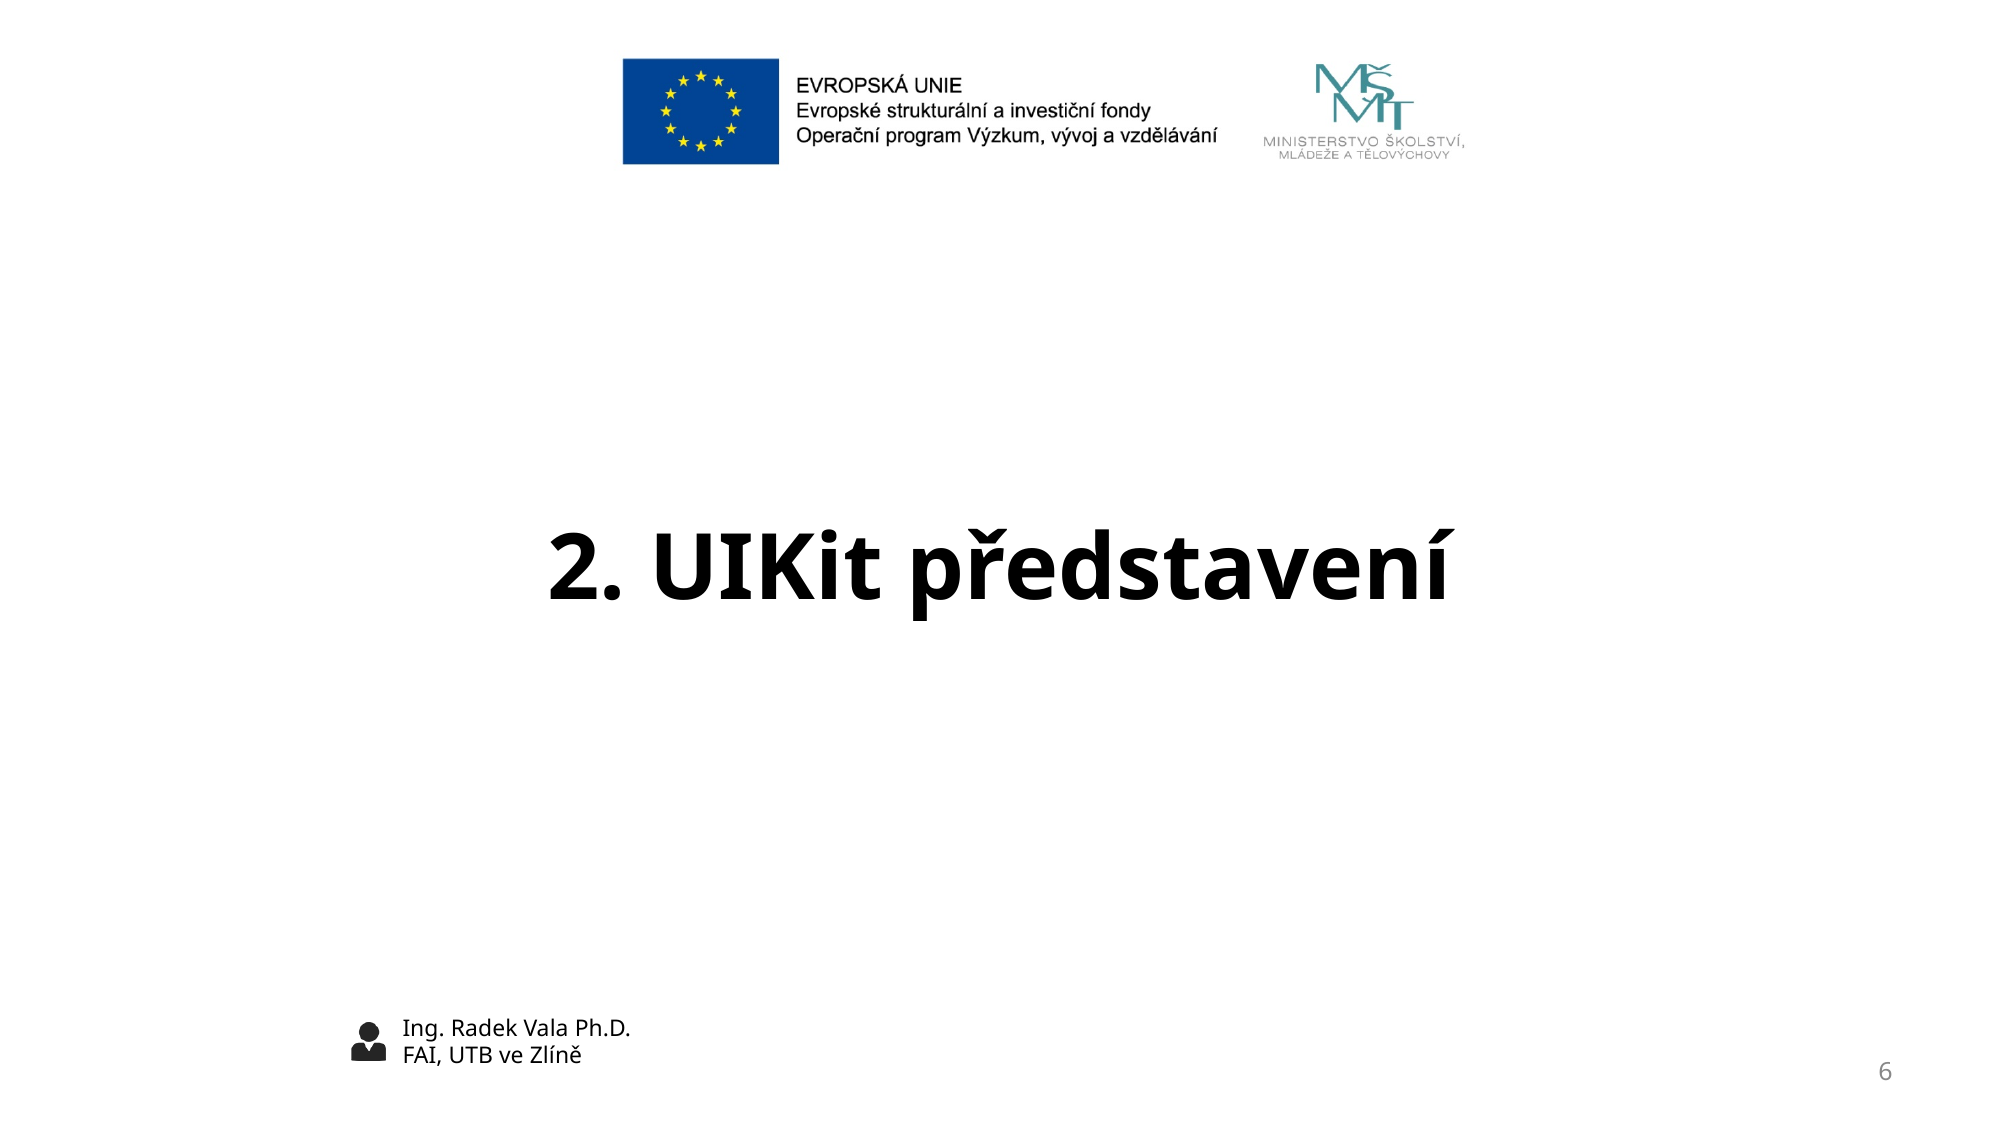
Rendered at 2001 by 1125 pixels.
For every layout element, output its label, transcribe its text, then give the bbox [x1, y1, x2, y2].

picture [570, 6, 1516, 217]
text_box Ing. Radek Vala Ph.D. FAI, UTB ve Zlíně [395, 1006, 776, 1076]
slide_number 6 [1868, 1050, 1901, 1096]
picture [351, 1021, 386, 1062]
title 2. UIKit představení [367, 441, 1633, 684]
